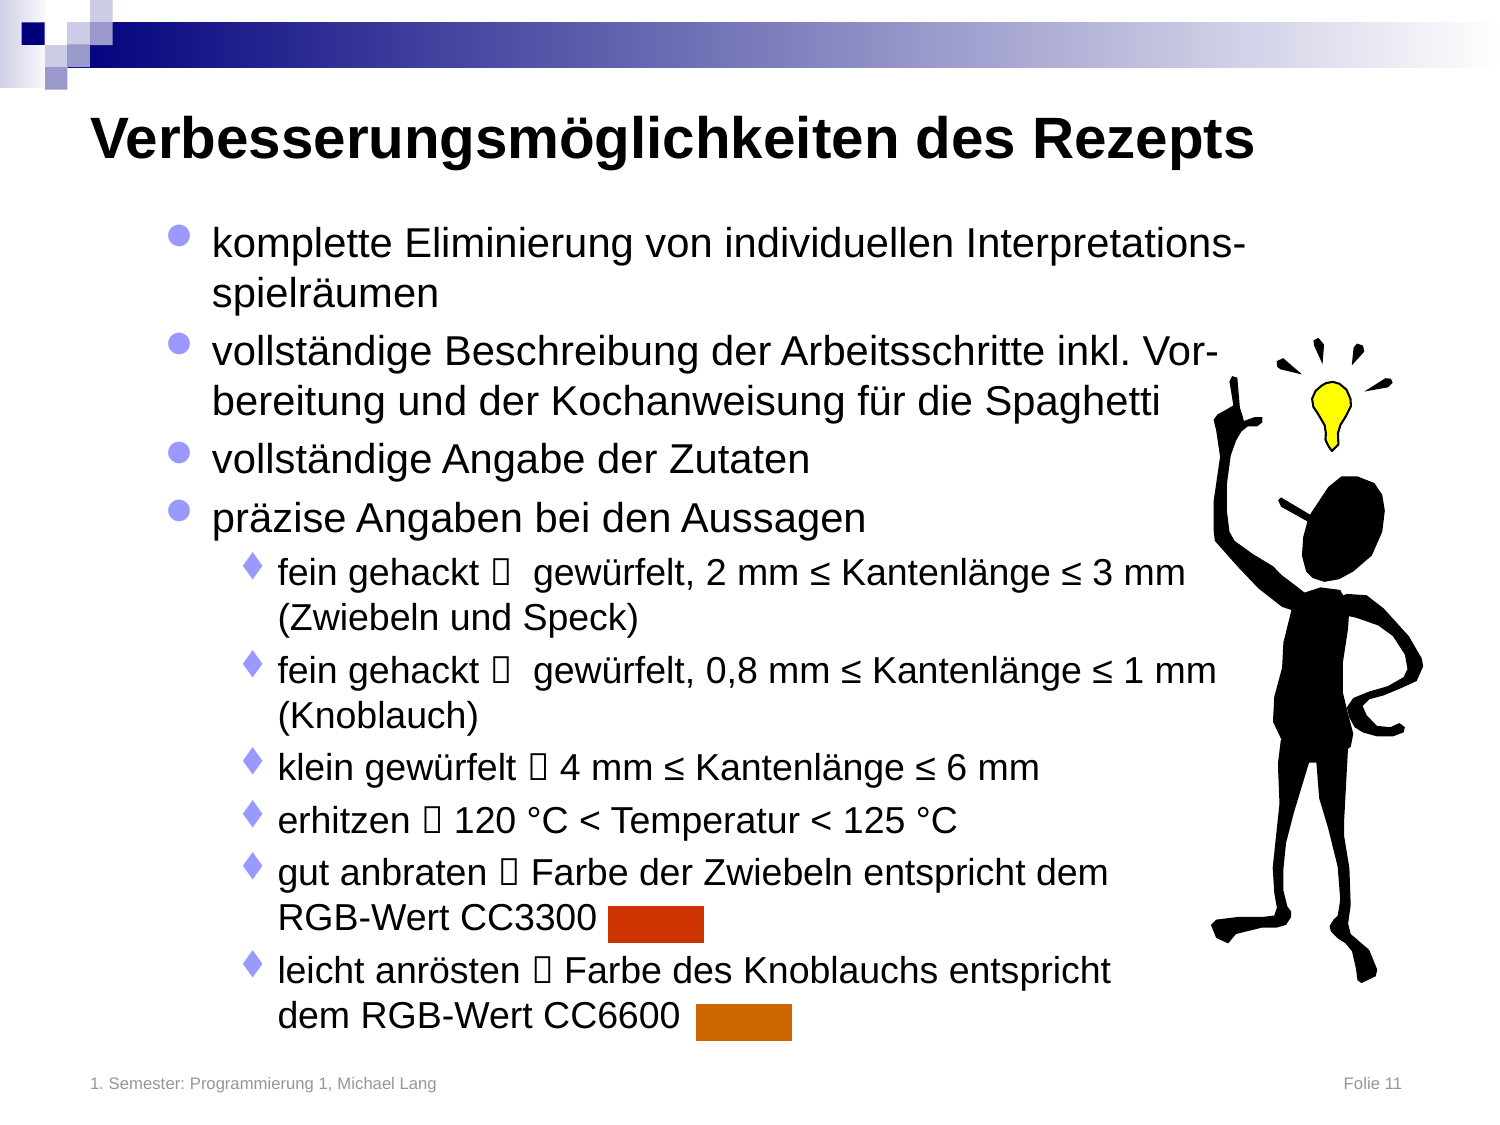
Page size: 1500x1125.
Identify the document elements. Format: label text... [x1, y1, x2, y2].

picture [1210, 337, 1424, 984]
text_box [696, 1005, 791, 1041]
list komplette Eliminierung von individuellen Interpretations-spielräumen vollständige Beschreibung der Arbeitsschritte inkl. Vor- bereitung und der Kochanweisung für die Spaghetti vollständige Angabe der Zutaten präzise Angaben bei den Aussagen fein gehackt  gewürfelt, 2 mm ≤ Kantenlänge ≤ 3 mm (Zwiebeln und Speck) fein gehackt  gewürfelt, 0,8 mm ≤ Kantenlänge ≤ 1 mm (Knoblauch) klein gewürfelt  4 mm ≤ Kantenlänge ≤ 6 mm erhitzen  120 °C < Temperatur < 125 °C gut anbraten  Farbe der Zwiebeln entspricht dem RGB-Wert CC3300 leicht anrösten  Farbe des Knoblauchs entspricht dem RGB-Wert CC6600 [75, 208, 1425, 1071]
text_box [608, 906, 703, 942]
footer 1. Semester: Programmierung 1, Michael Lang Folie 11 [74, 1024, 1426, 1101]
title Verbesserungsmöglichkeiten des Rezepts [75, 75, 1425, 197]
